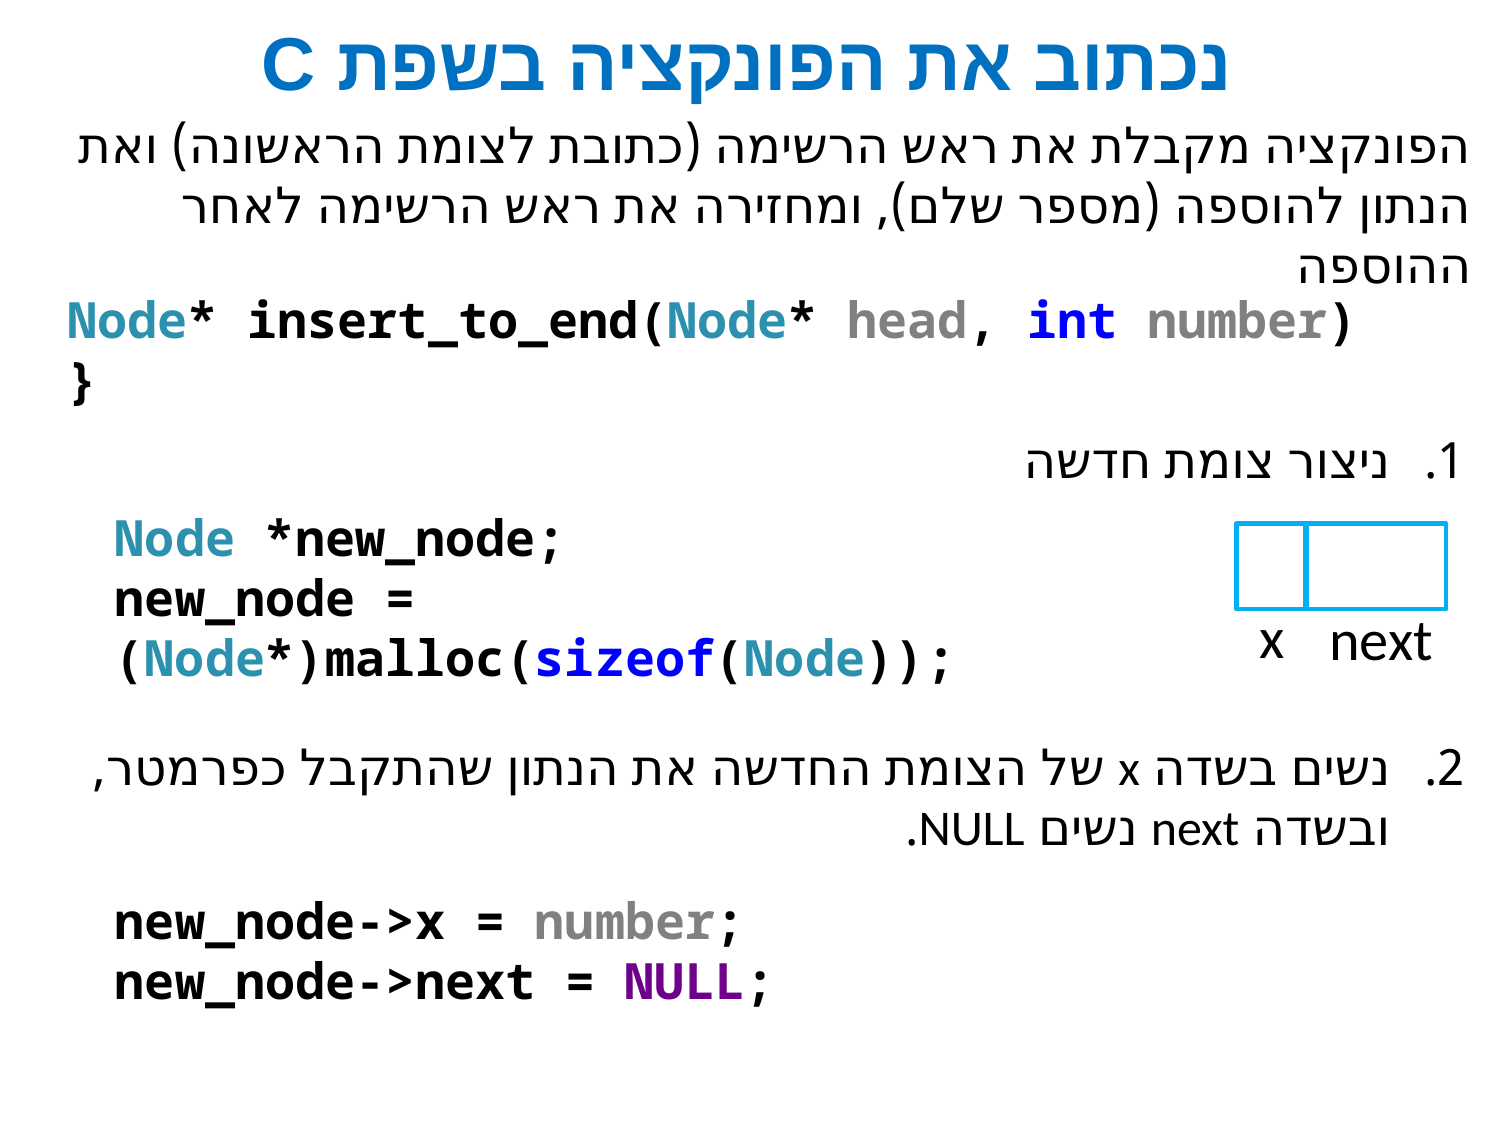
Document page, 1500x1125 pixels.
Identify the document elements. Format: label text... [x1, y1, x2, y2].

text_box next [1307, 594, 1456, 680]
text_box [1305, 523, 1446, 610]
title נכתוב את הפונקציה בשפת C [0, 0, 1495, 122]
text_box Node* insert_to_end(Node* head, int number) } [53, 281, 1416, 477]
text_box הפונקציה מקבלת את ראש הרשימה (כתובת לצומת הראשונה) ואת הנתון להוספה (מספר שלם), ומחזירה את ראש הרשימה לאחר ההוספה [11, 106, 1487, 302]
text_box נשים בשדה x של הצומת החדשה את הנתון שהתקבל כפרמטר, ובשדה next נשים NULL. [76, 727, 1481, 863]
text_box [1236, 523, 1305, 592]
text_box Node *new_node; new_node = (Node*)malloc(sizeof(Node)); [100, 499, 1270, 695]
text_box new_node->x = number; new_node->next = NULL; [100, 881, 851, 1017]
text_box ניצור צומת חדשה [76, 420, 1481, 496]
text_box x [1218, 592, 1307, 678]
